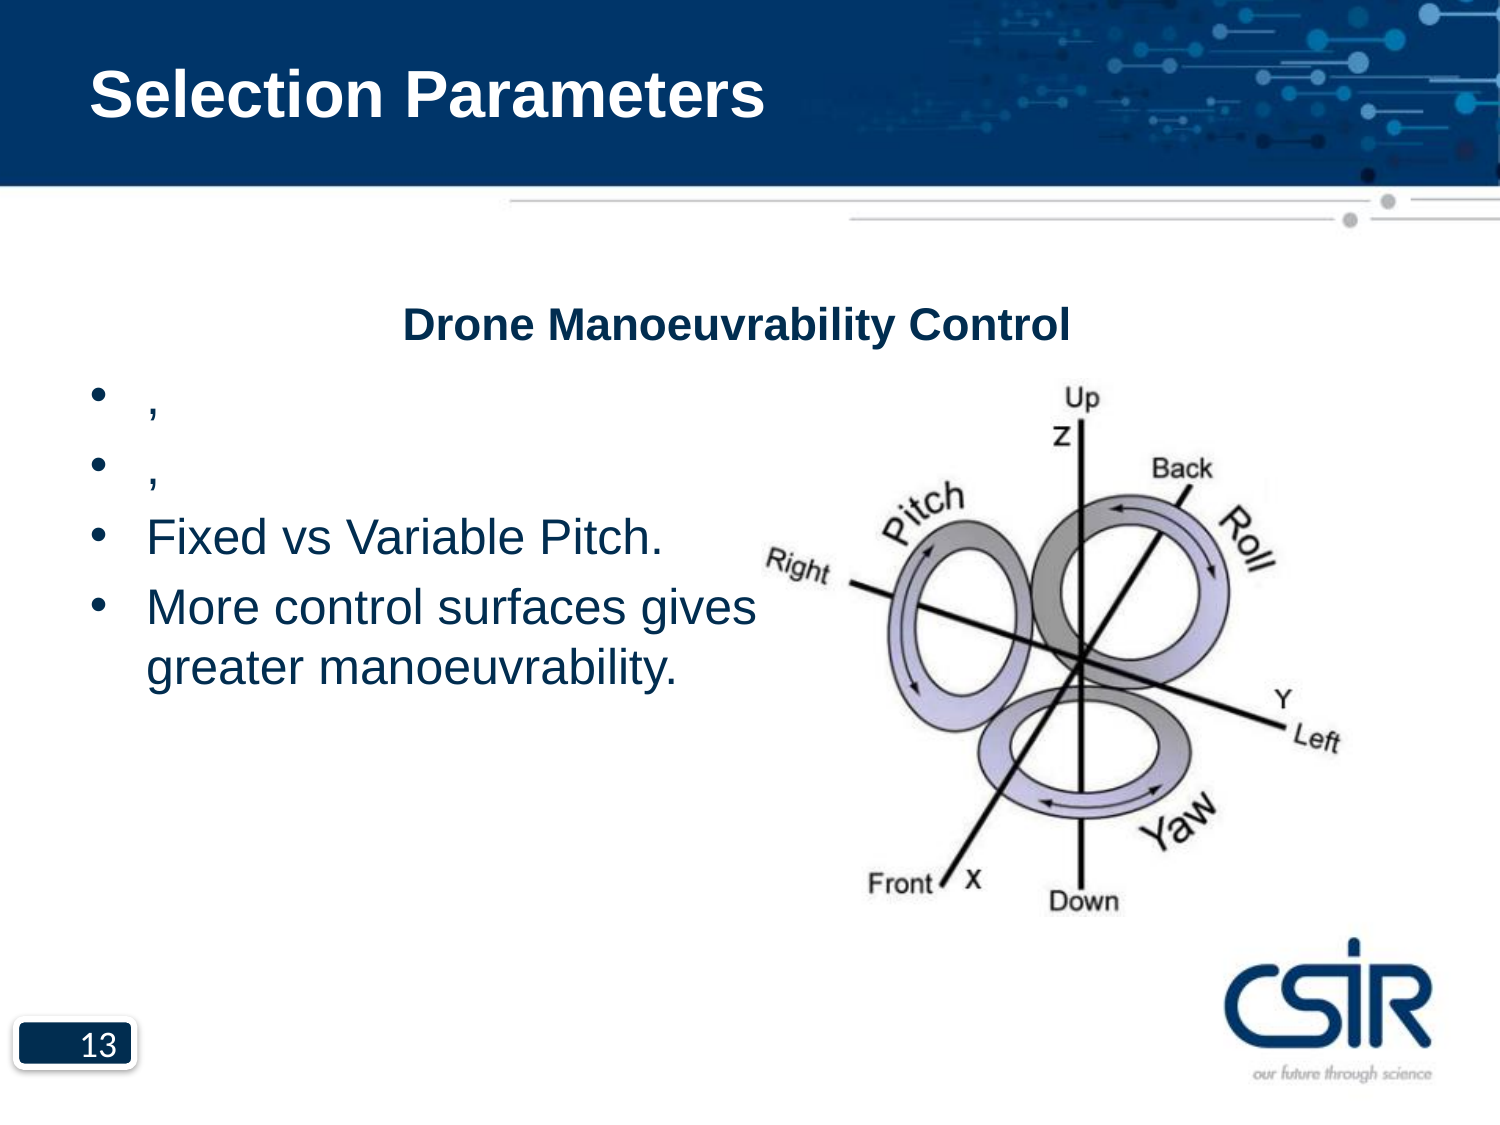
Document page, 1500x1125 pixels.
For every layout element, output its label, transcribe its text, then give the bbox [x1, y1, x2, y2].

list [761, 378, 1353, 918]
title Selection Parameters [75, 21, 1425, 161]
list Drone Manoeuvrability Control [75, 243, 1400, 357]
picture [0, 0, 1500, 1125]
